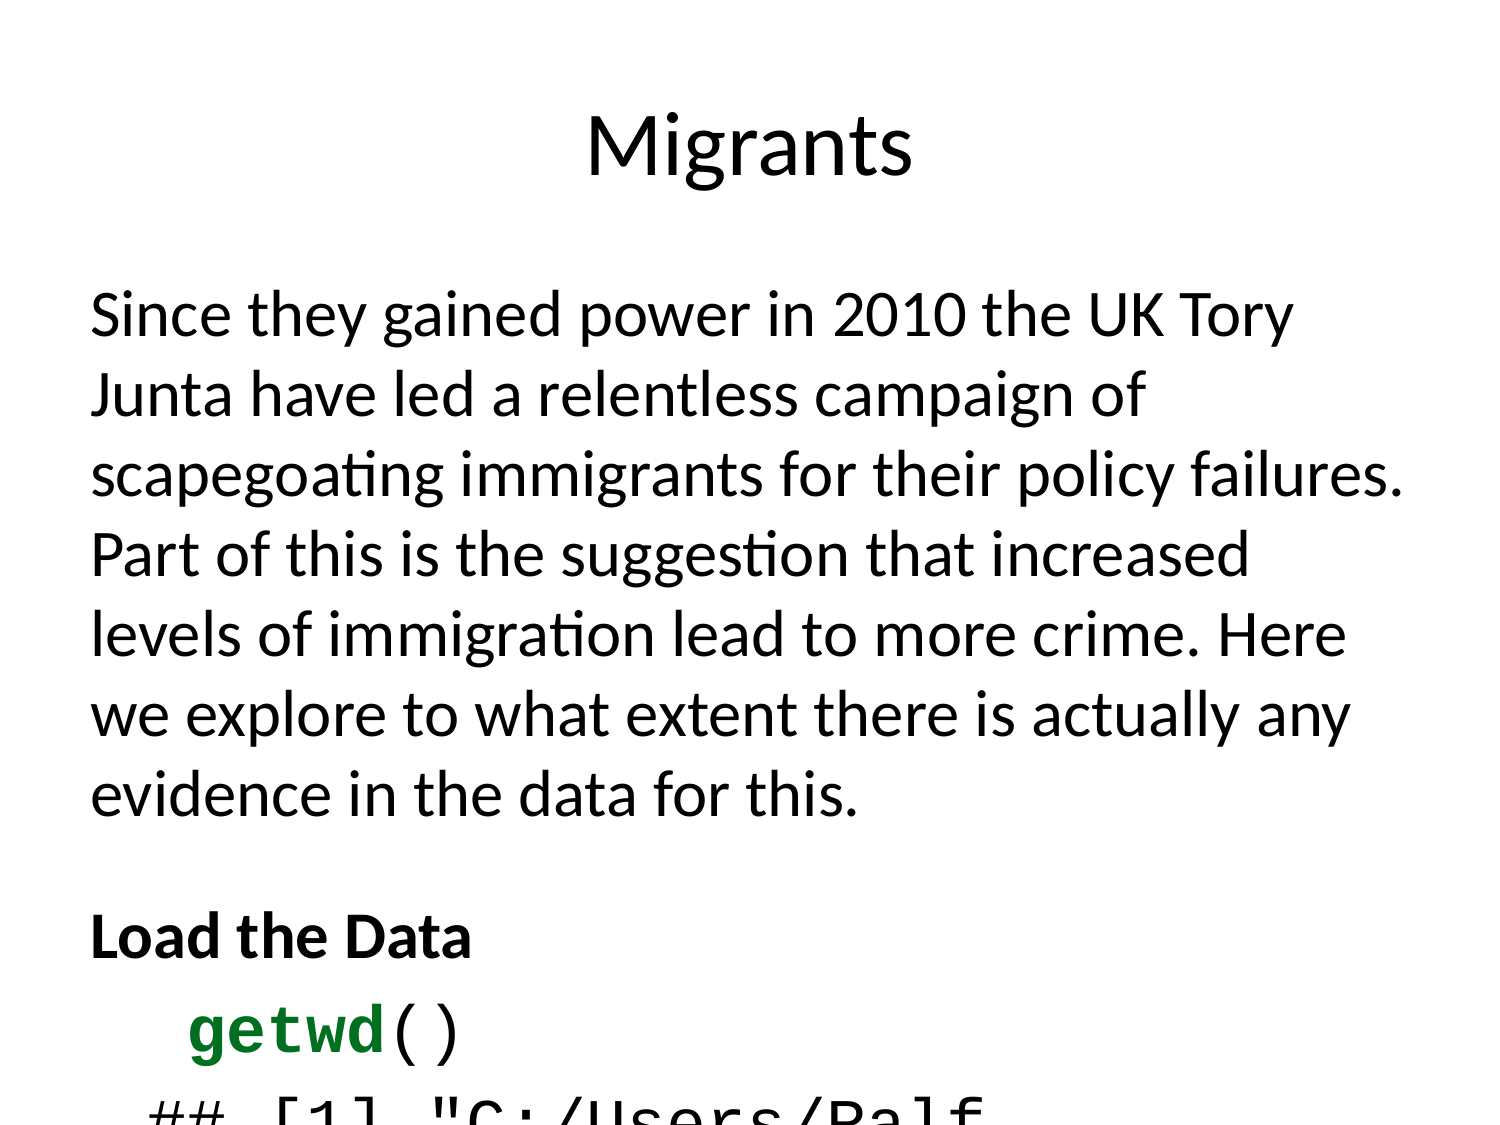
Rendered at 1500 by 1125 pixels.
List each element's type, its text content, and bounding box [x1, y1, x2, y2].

list Since they gained power in 2010 the UK Tory Junta have led a relentless campaign of scapegoating immigrants for their policy failures. Part of this is the suggestion that increased levels of immigration lead to more crime. Here we explore to what extent there is actually any evidence in the data for this. Load the Data getwd() ## [1] "C:/Users/Ralf Martin/Dropbox/datastories/datastorieshub/code" library(haven) # make sure libraries such as this are installed. If not go to Tools -> Install Packages #df=read_dta("../data/foreigners.dta") #ralf<-read_dta("../data/foreigners.dta") df=read.csv("https://www.dropbox.com/s/g1w75gkw7g91zef/foreigners.csv?dl=1") some stuff I wrote… print(3/7) ## [1] 0.4285714 Prepare Data newv=runif(20) #df['test']=newv/df$pop11 summary(df) ## X crimes11 b_migr11 pop11 ## Min. : 1.00 Min. : 1134 Min. : 2.241 Min. : 2203 ## 1st Qu.: 87.75 1st Qu.: 107618 1st Qu.: 4.899 1st Qu.: 94263 ## Median :174.50 Median : 160556 Median : 7.603 Median : 125746 ## Mean :174.50 Mean : 236988 Mean :11.226 Mean : 161434 ## 3rd Qu.:261.25 3rd Qu.: 309377 3rd Qu.:12.382 3rd Qu.: 200247 ## Max. :348.00 Max. :1714295 Max. :55.161 Max. :1072372 ## NA's :24 NA's :9 NA's :9 ## area ## : 9 ## Adur : 1 ## Allerdale : 1 ## Amber Valley: 1 ## Arun : 1 ## Ashfield : 1 ## (Other) :334 summary(df$crimes11) ## Min. 1st Qu. Median Mean 3rd Qu. Max. NA's ## 1134 107618 160556 236988 309377 1714295 24 summary(df$pop11) ## Min. 1st Qu. Median Mean 3rd Qu. Max. NA's ## 2203 94263 125746 161434 200247 1072372 9 crimes11=df$crimes11 summary(crimes11) ## Min. 1st Qu. Median Mean 3rd Qu. Max. NA's ## 1134 107618 160556 236988 309377 1714295 24 df['crimesPc']=df$crimes11/df$pop11 Look at data A scatter plot plot(df$b_migr11,df$crimesPc) library(ggplot2) [75, 262, 1425, 1005]
title Migrants [75, 45, 1425, 233]
